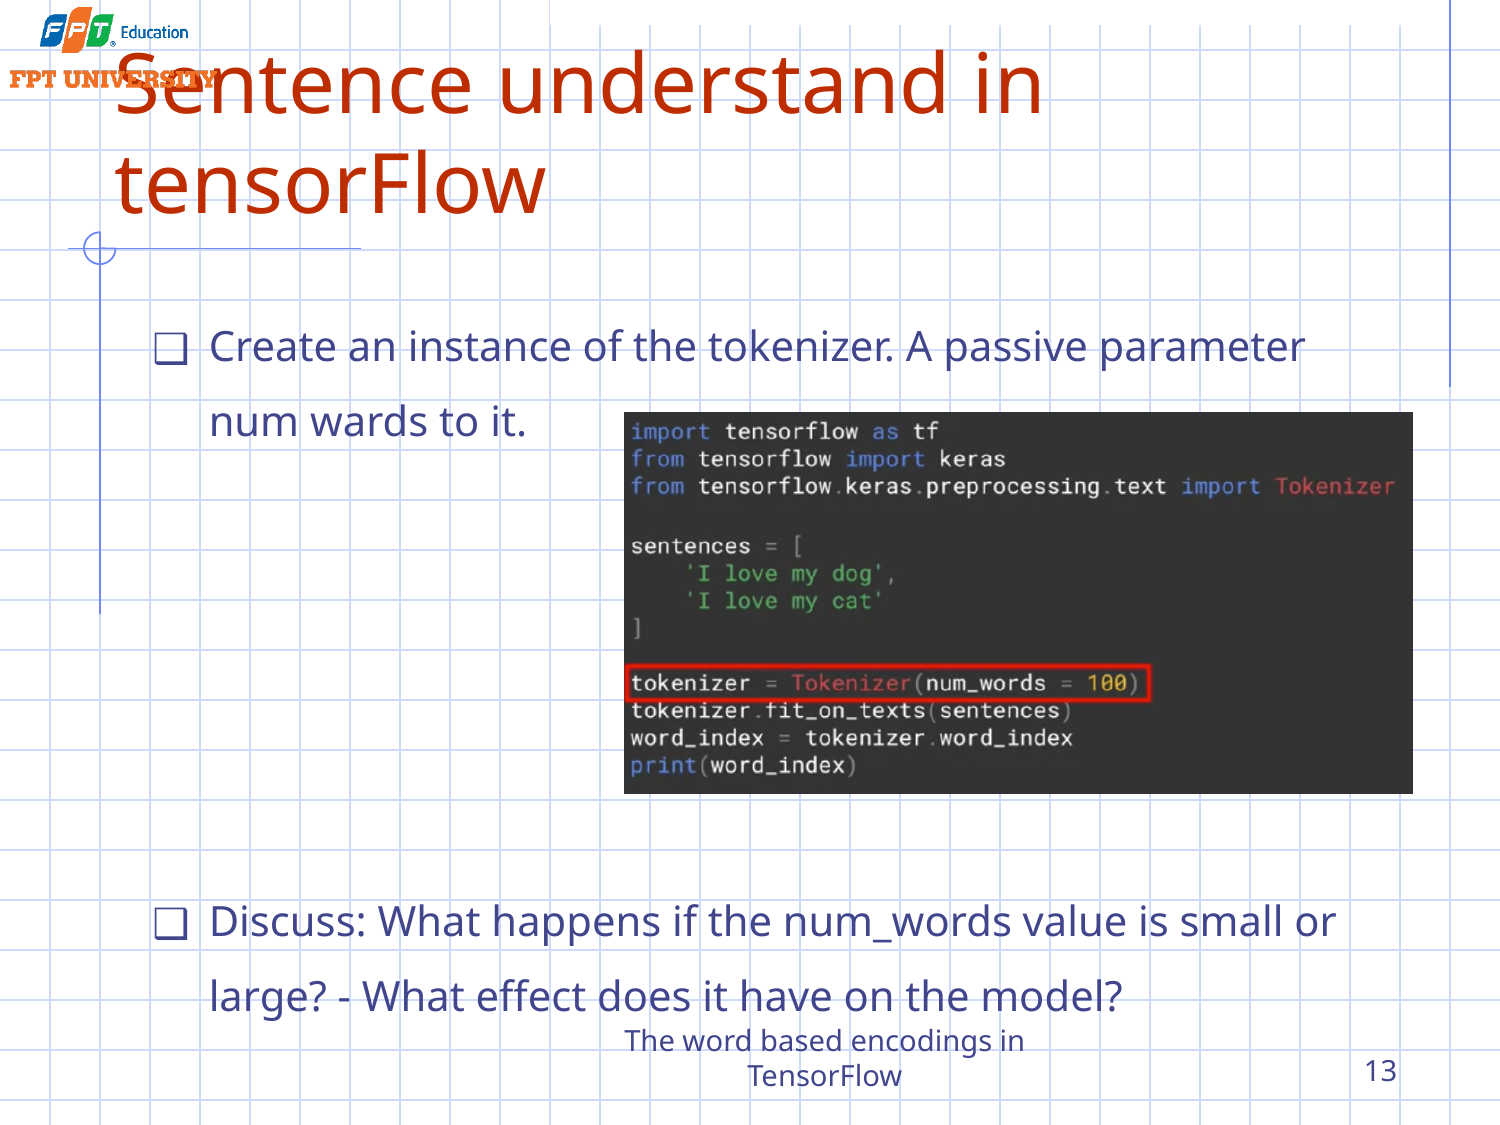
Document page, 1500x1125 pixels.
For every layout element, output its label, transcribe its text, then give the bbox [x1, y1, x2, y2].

list Create an instance of the tokenizer. A passive parameter num wards to it. Discuss: What happens if the num_words value is small or large? - What effect does it have on the model? [137, 287, 1375, 988]
picture [624, 412, 1413, 794]
picture [10, 6, 217, 88]
text_box 13 [1099, 1024, 1413, 1100]
title Sentence understand in tensorFlow [99, 50, 1438, 238]
text_box The word based encodings in TensorFlow [587, 1024, 1063, 1100]
